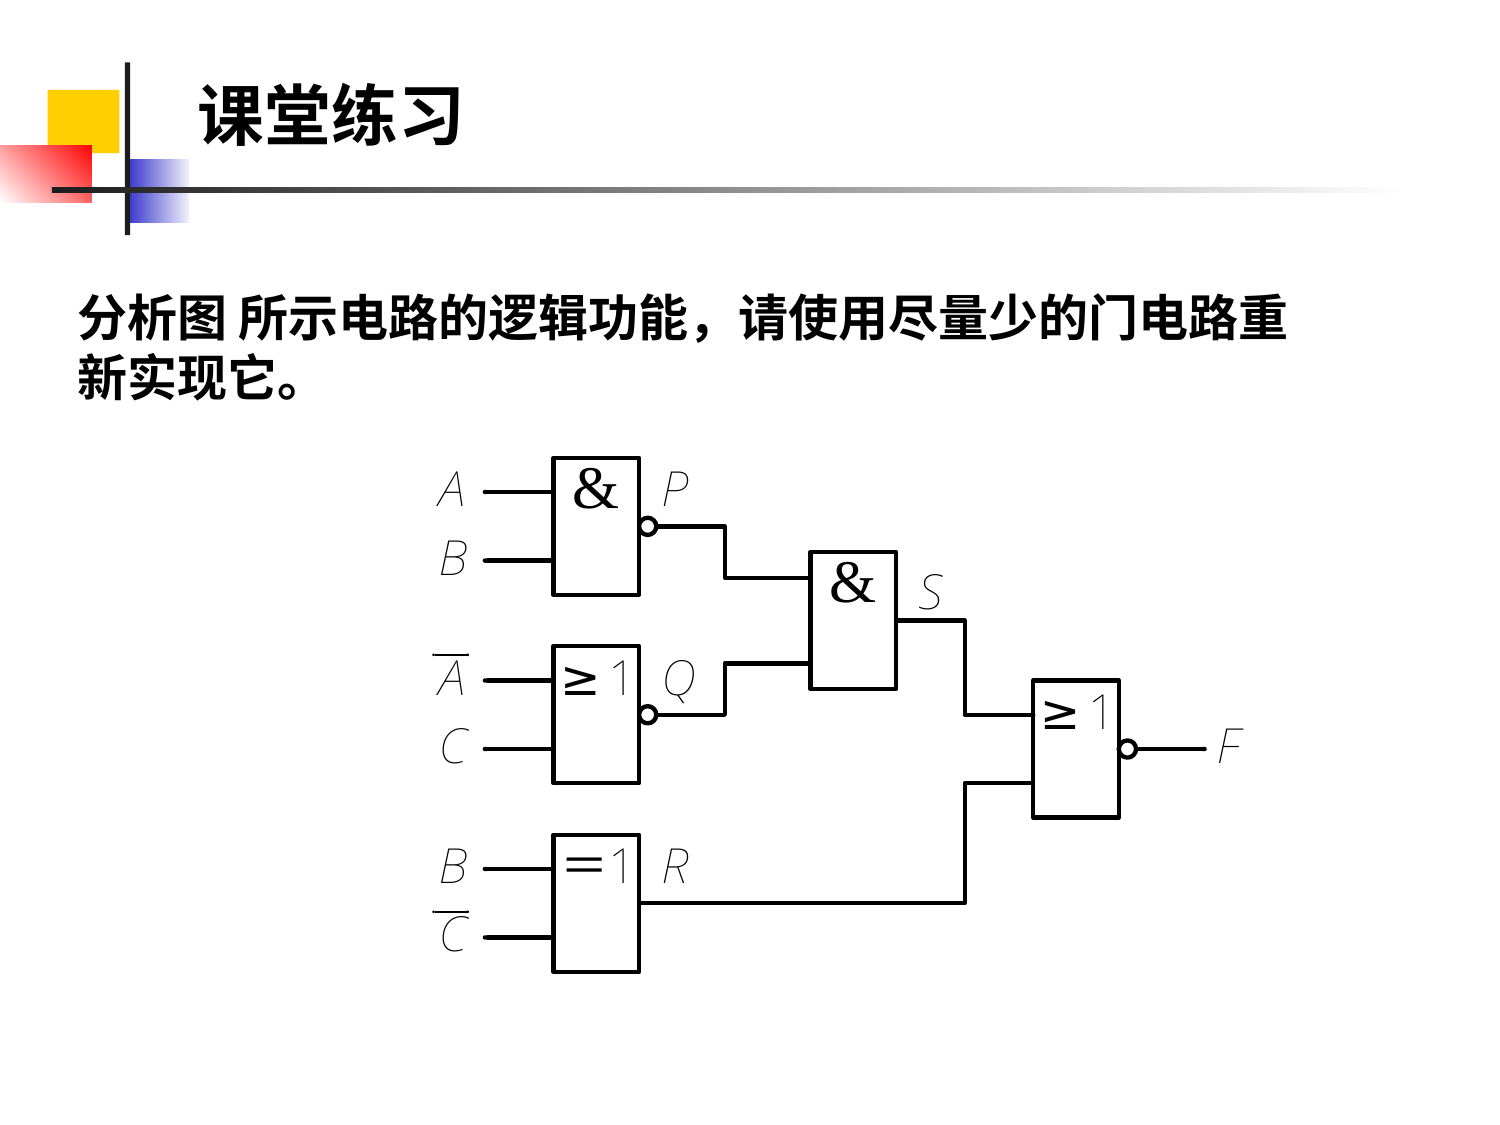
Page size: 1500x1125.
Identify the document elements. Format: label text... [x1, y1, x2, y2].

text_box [262, 423, 1351, 988]
text_box 课堂练习 [183, 66, 909, 161]
text_box 分析图 所示电路的逻辑功能，请使用尽量少的门电路重新实现它。 [62, 278, 1325, 414]
